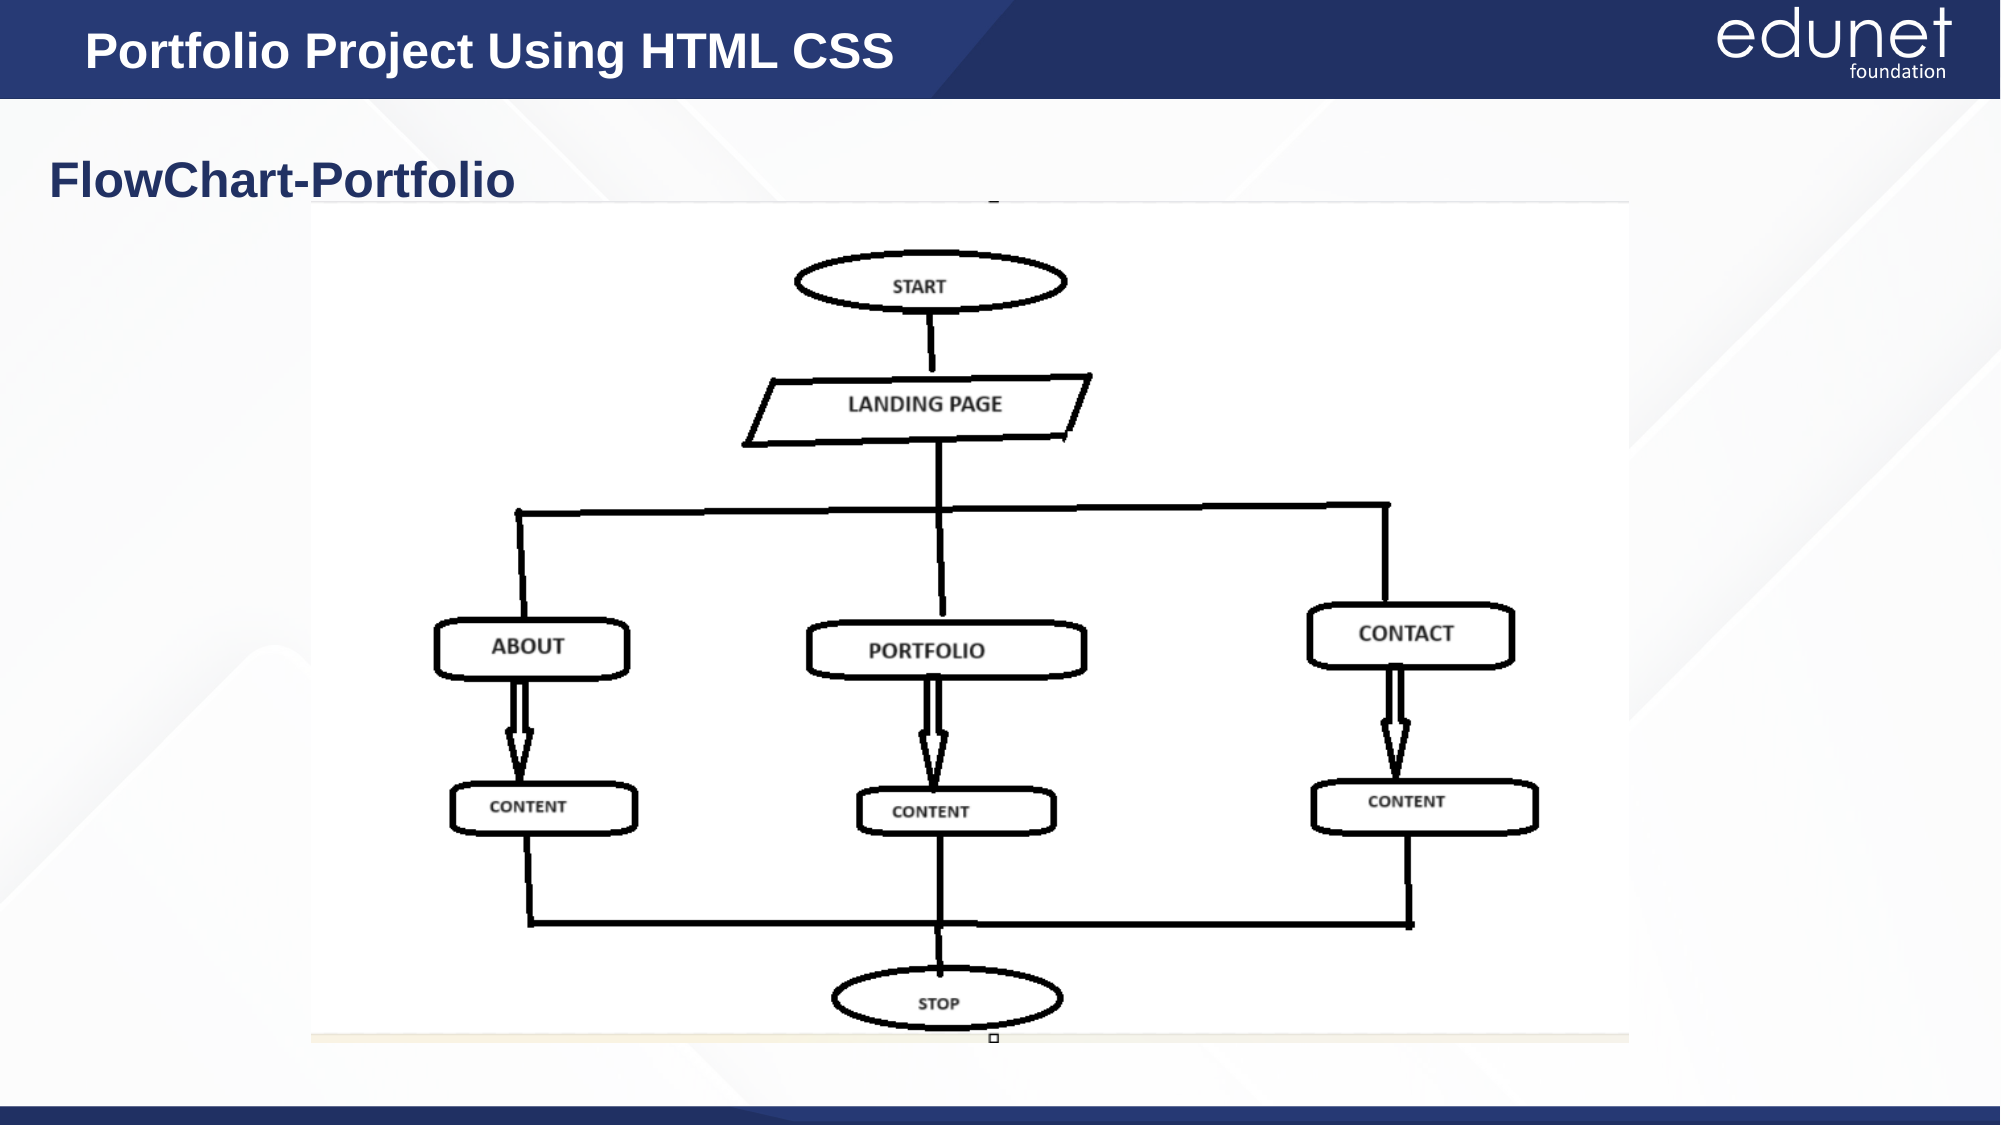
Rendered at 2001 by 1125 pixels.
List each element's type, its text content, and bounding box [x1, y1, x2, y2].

picture [0, 0, 2001, 99]
picture [311, 201, 1630, 1043]
picture [0, 1105, 2000, 1125]
text_box FlowChart-Portfolio [29, 127, 971, 202]
